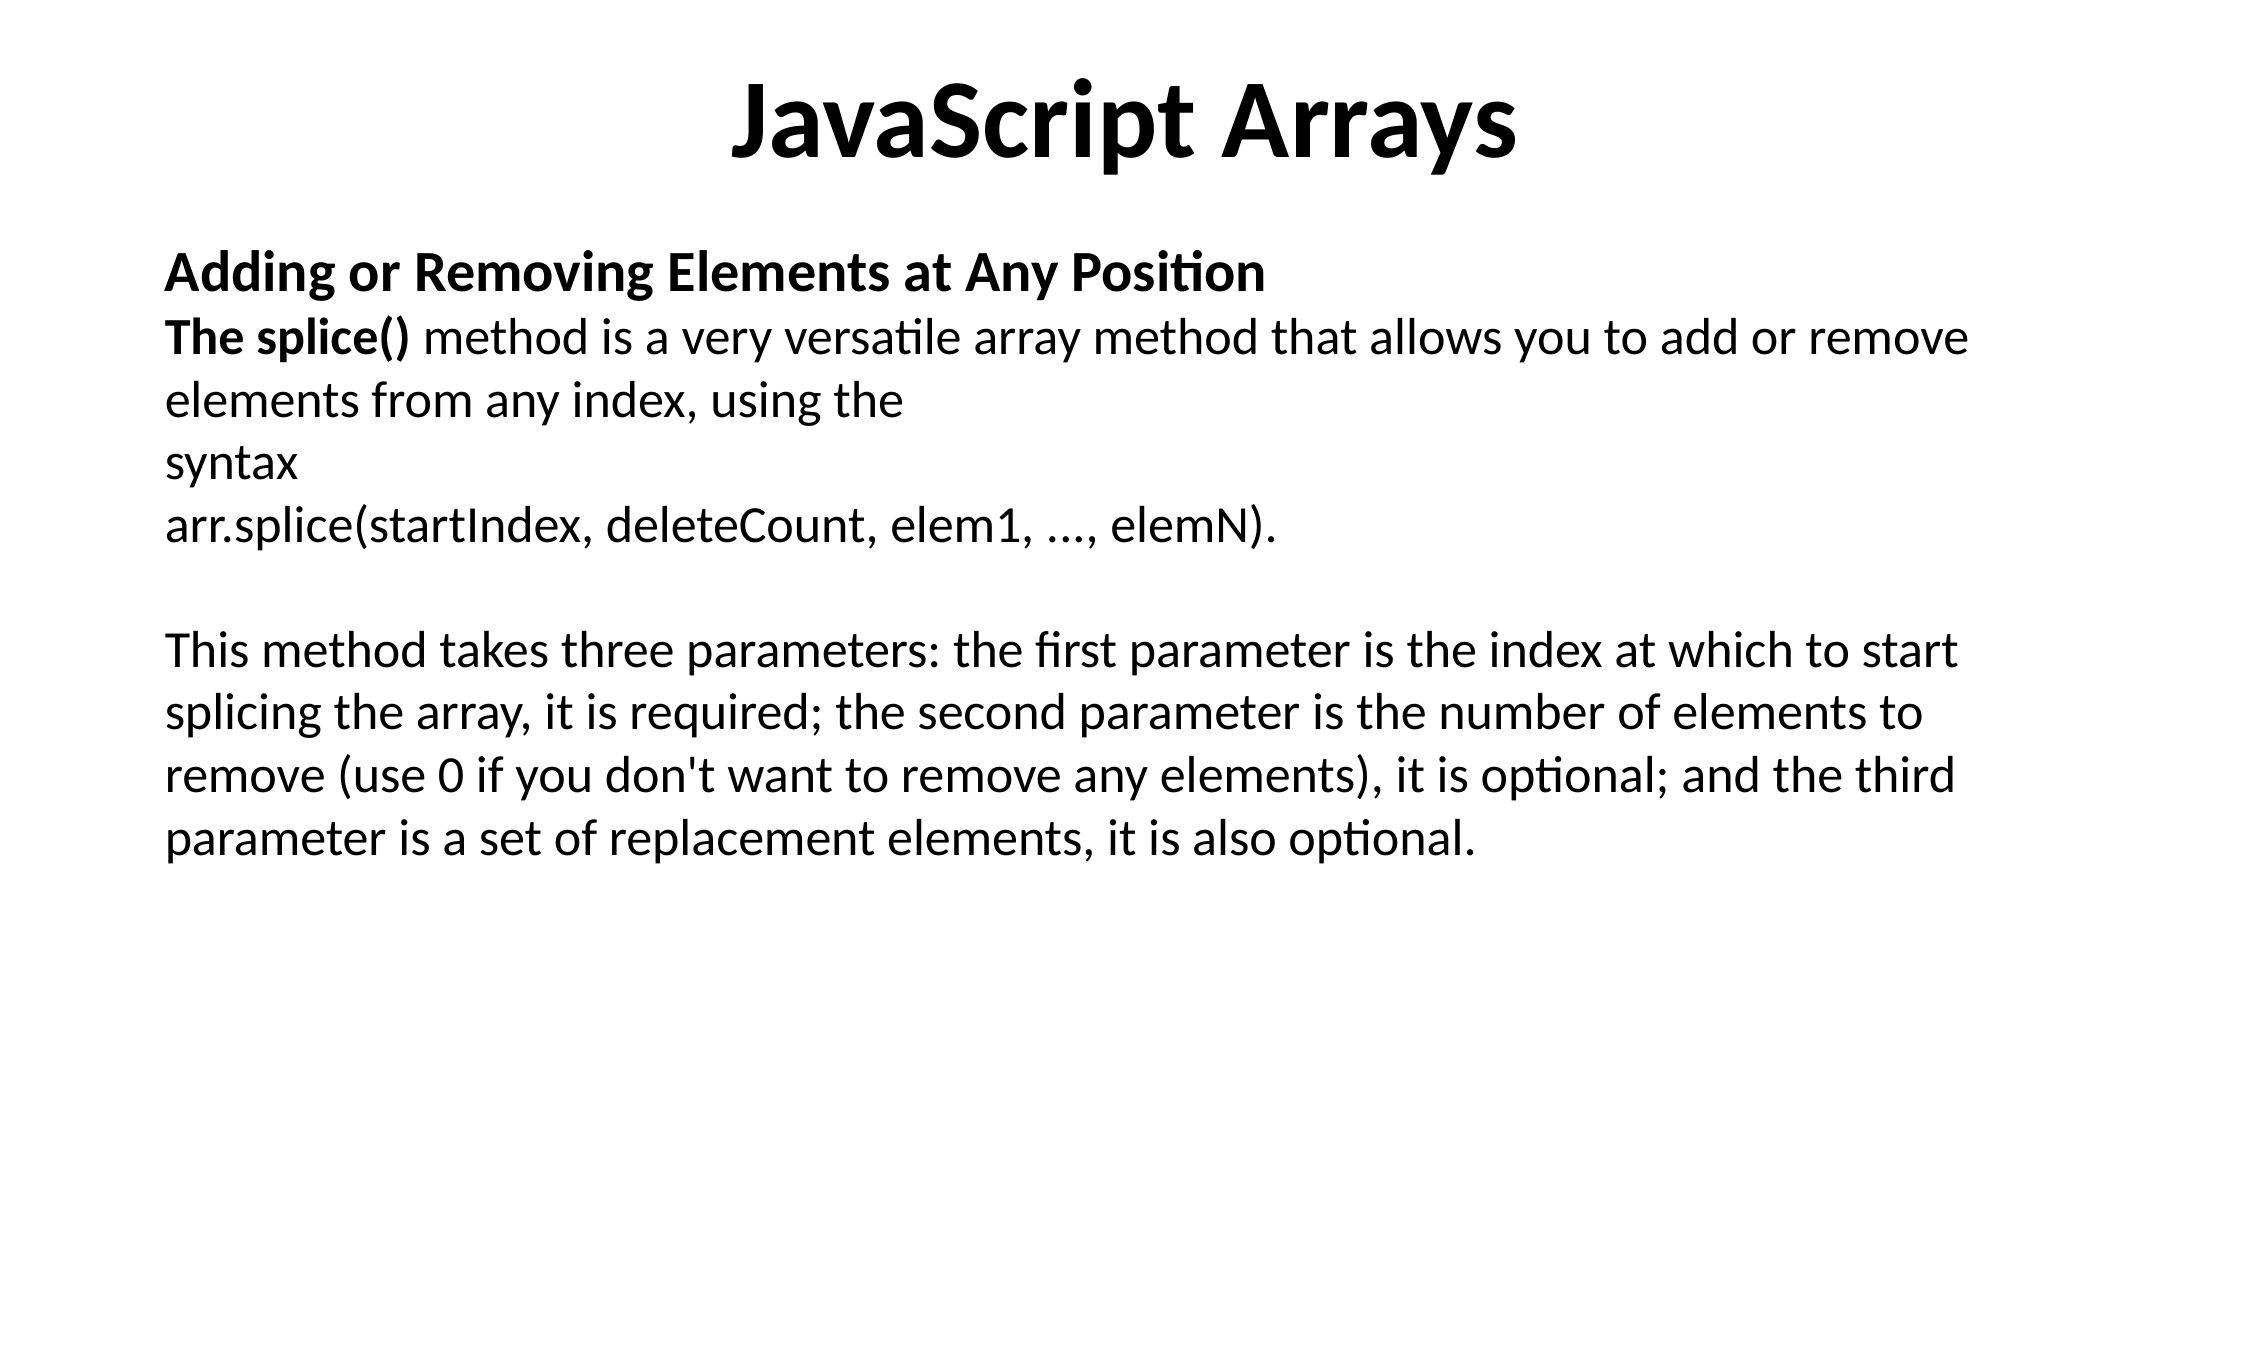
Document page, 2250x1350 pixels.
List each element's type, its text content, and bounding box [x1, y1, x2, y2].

text_box Adding or Removing Elements at Any Position The splice() method is a very versatile array method that allows you to add or remove elements from any index, using the syntax arr.splice(startIndex, deleteCount, elem1, ..., elemN). This method takes three parameters: the first parameter is the index at which to start splicing the array, it is required; the second parameter is the number of elements to remove (use 0 if you don't want to remove any elements), it is optional; and the third parameter is a set of replacement elements, it is also optional. [150, 225, 2075, 873]
text_box JavaScript Arrays [700, 37, 1550, 188]
